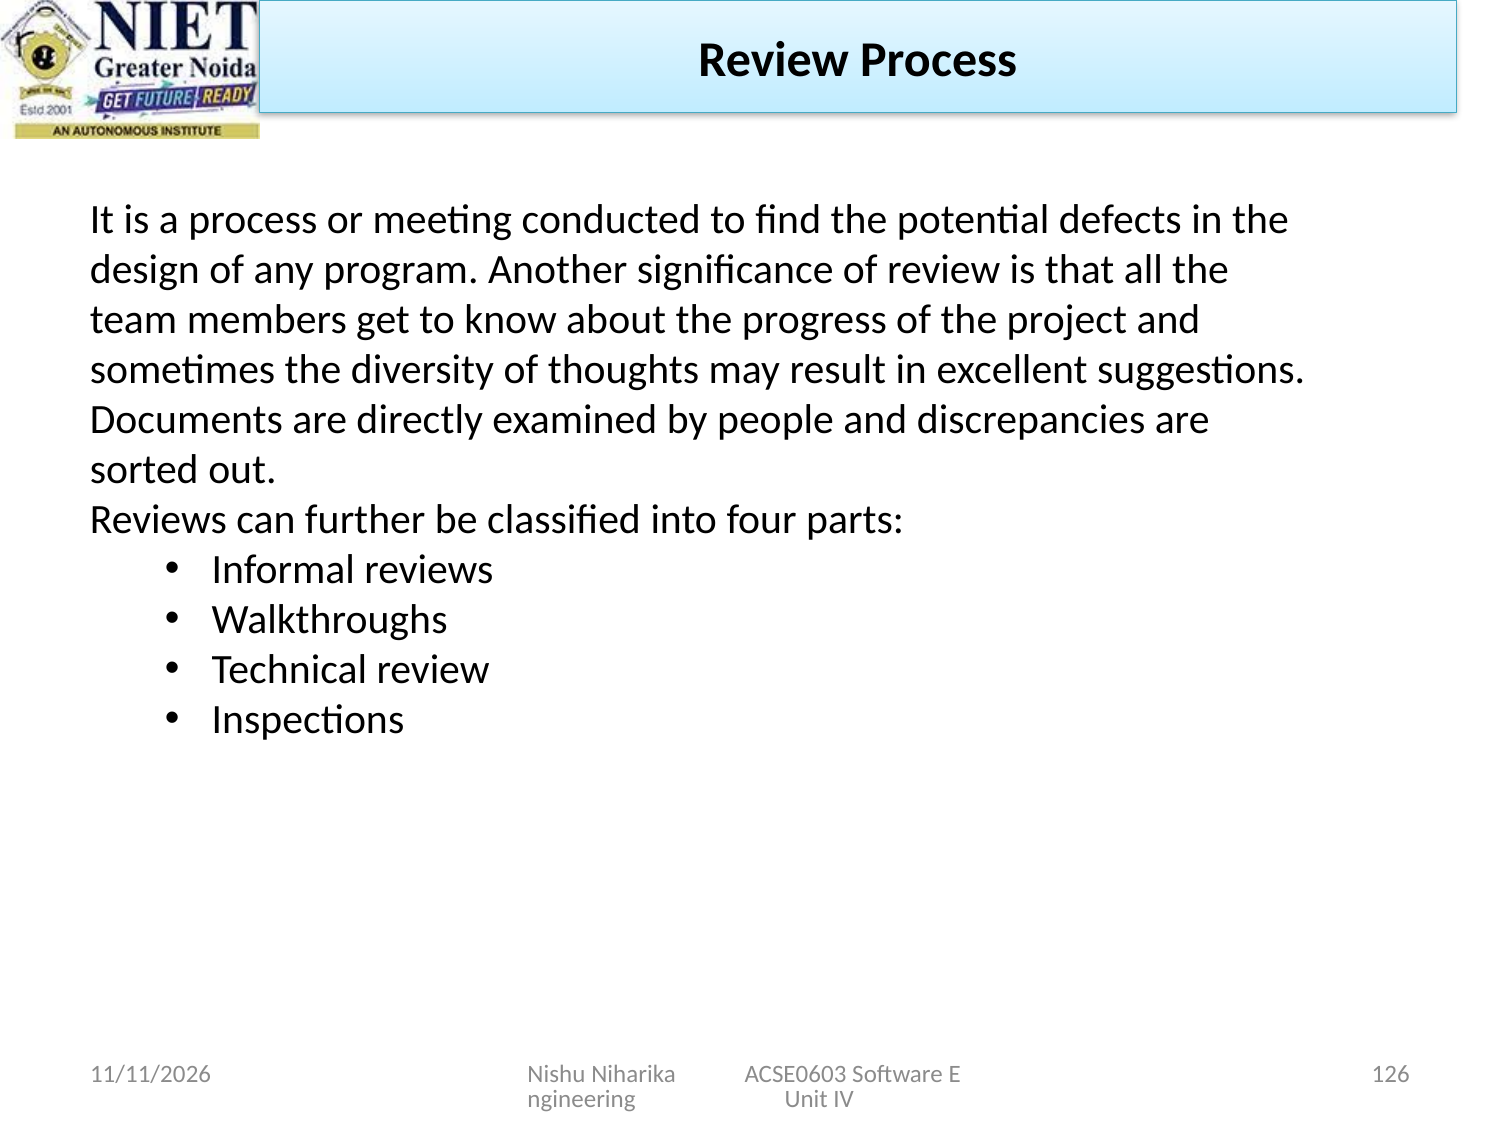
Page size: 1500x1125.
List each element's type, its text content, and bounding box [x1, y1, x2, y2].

slide_number 126 [1074, 1042, 1425, 1103]
text_box It is a process or meeting conducted to find the potential defects in the design of any program. Another significance of review is that all the team members get to know about the progress of the project and sometimes the diversity of thoughts may result in excellent suggestions. Documents are directly examined by people and discrepancies are sorted out. Reviews can further be classified into four parts: Informal reviews Walkthroughs Technical review Inspections [74, 184, 1327, 795]
text_box Review Process [260, 0, 1457, 113]
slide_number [75, 1042, 425, 1103]
picture [0, 0, 260, 140]
footer Nishu Niharika ACSE0603 Software Engineering Unit IV [512, 1042, 988, 1103]
